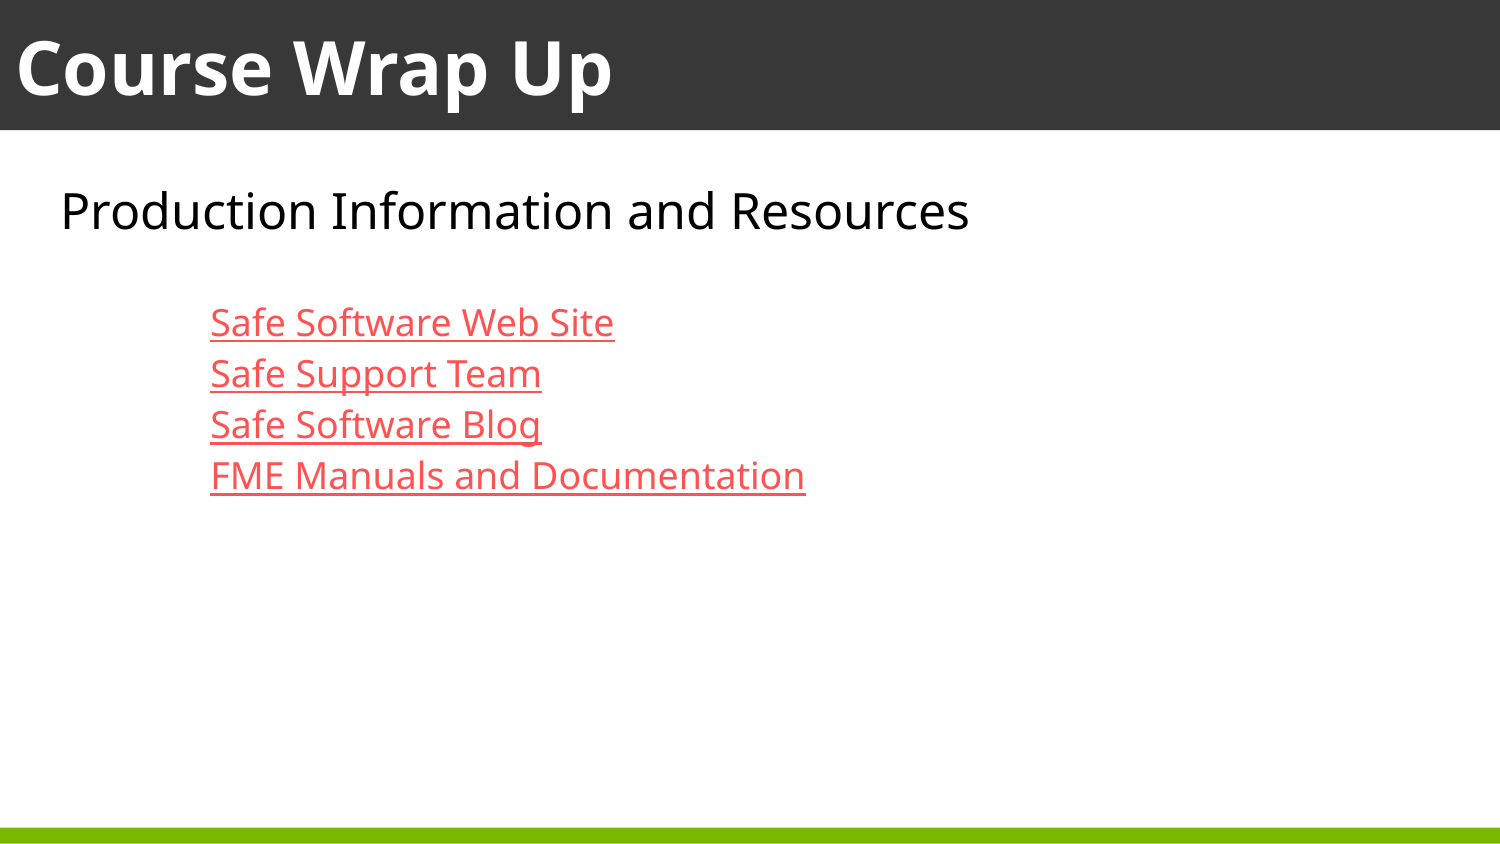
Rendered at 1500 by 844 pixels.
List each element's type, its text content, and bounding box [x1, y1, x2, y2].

text_box Course Wrap Up [0, 0, 1500, 131]
text_box Production Information and Resources Safe Software Web Site Safe Support Team Safe Software Blog FME Manuals and Documentation [45, 171, 1431, 556]
